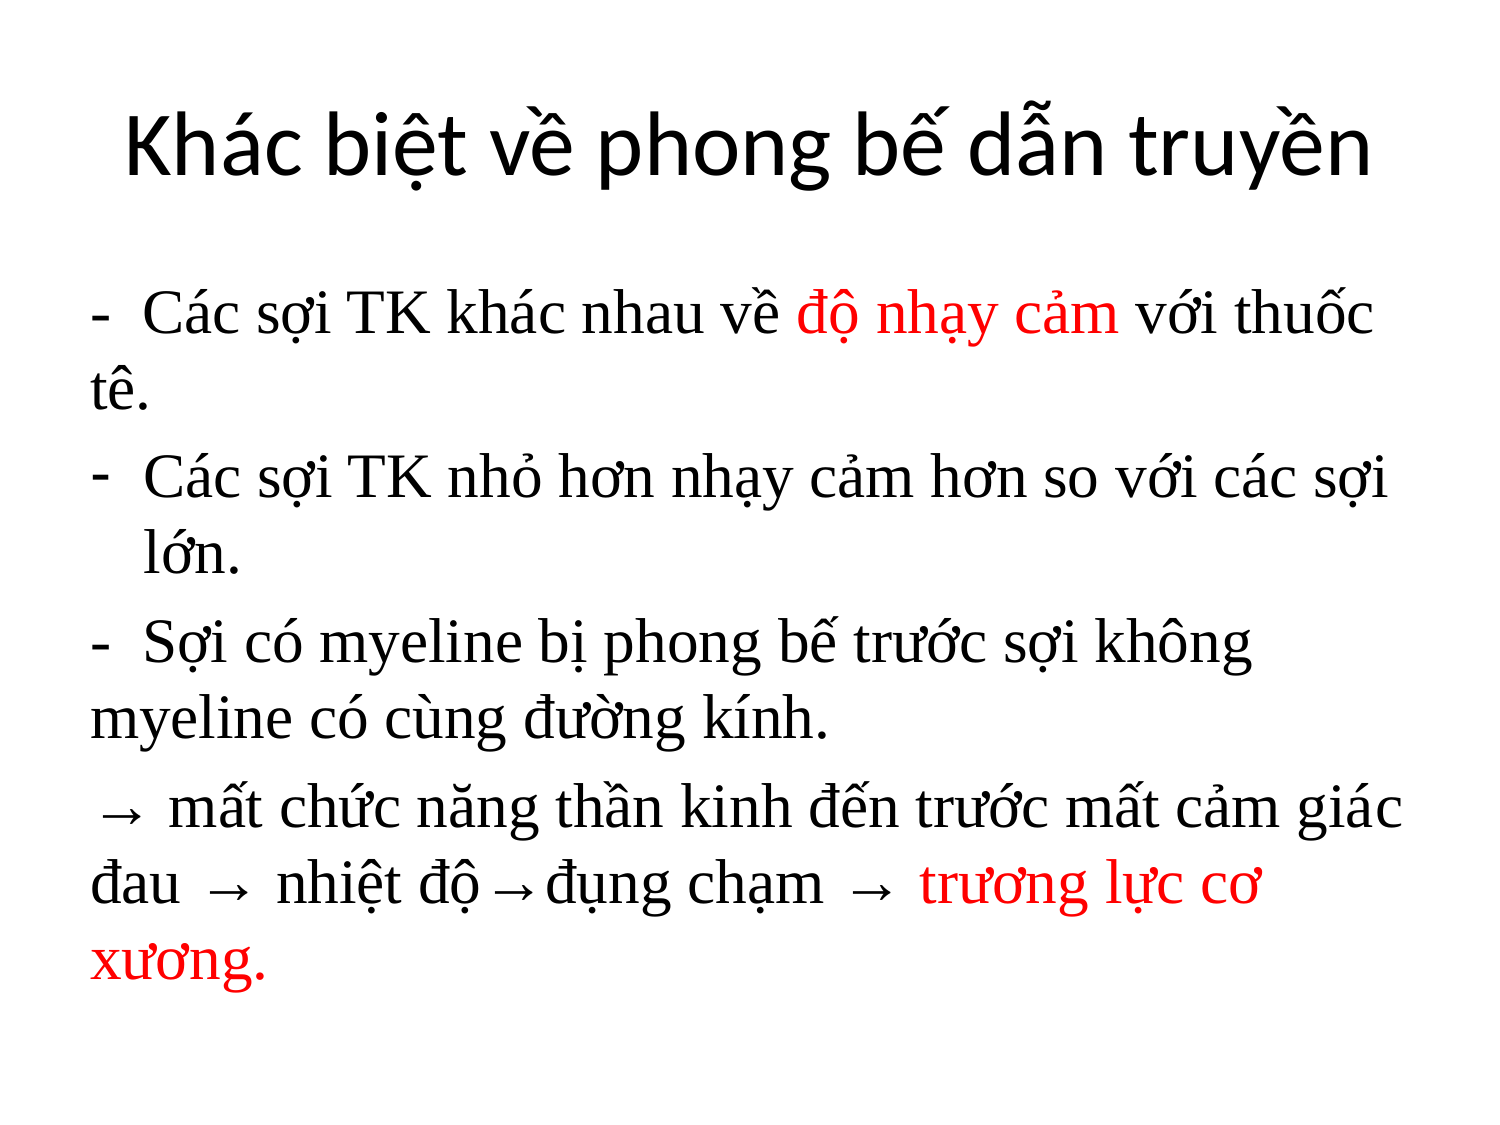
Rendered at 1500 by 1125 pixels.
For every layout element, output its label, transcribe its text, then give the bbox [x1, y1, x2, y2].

title Khác biệt về phong bế dẫn truyền [75, 45, 1425, 233]
list - Các sợi TK khác nhau về độ nhạy cảm với thuốc tê. Các sợi TK nhỏ hơn nhạy cảm hơn so với các sợi lớn. - Sợi có myeline bị phong bế trước sợi không myeline có cùng đường kính. → mất chức năng thần kinh đến trước mất cảm giác đau → nhiệt độ→đụng chạm → trương lực cơ xương. [75, 262, 1425, 1005]
